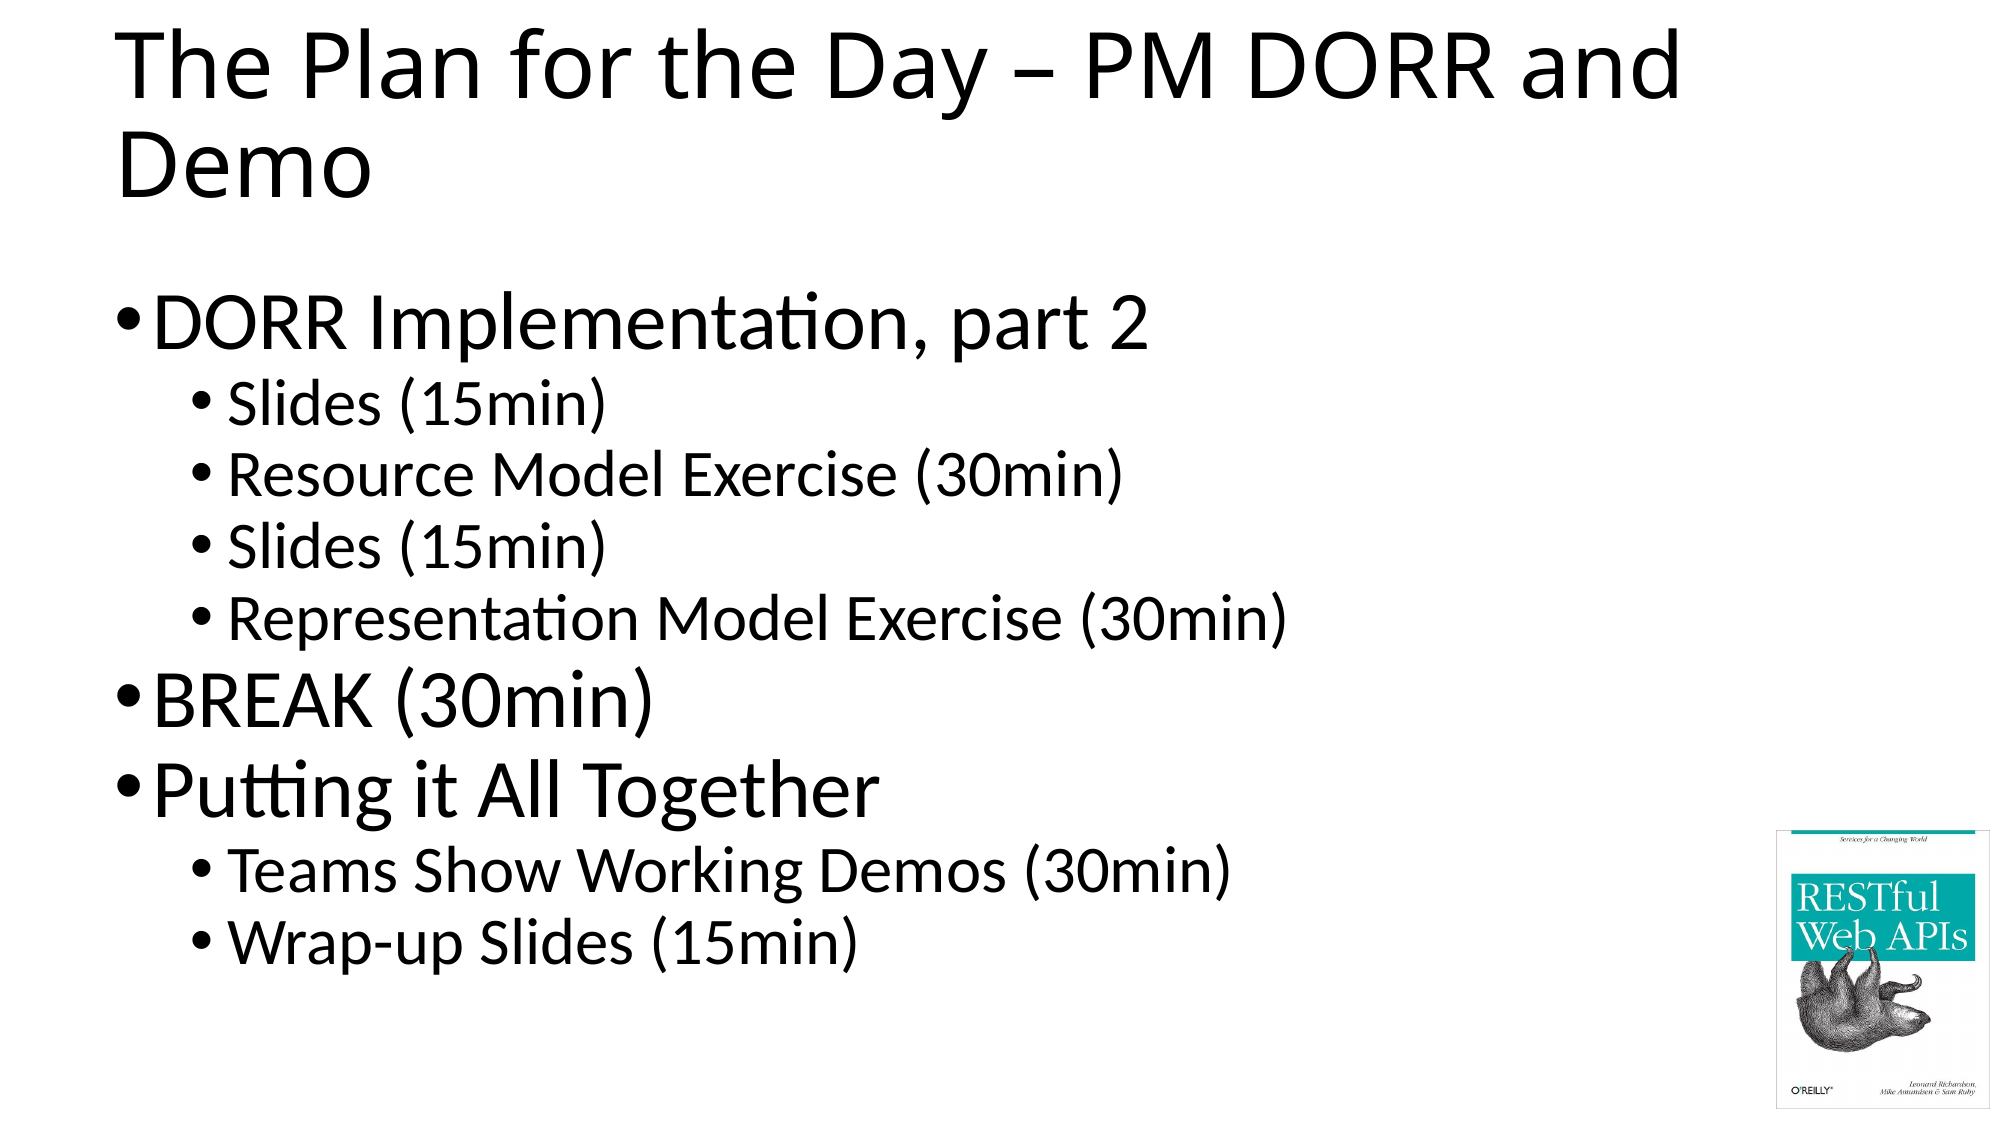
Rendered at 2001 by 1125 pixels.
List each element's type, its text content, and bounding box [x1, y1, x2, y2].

picture [1776, 830, 1990, 1109]
list DORR Implementation, part 2 Slides (15min) Resource Model Exercise (30min) Slides (15min) Representation Model Exercise (30min) BREAK (30min) Putting it All Together Teams Show Working Demos (30min) Wrap-up Slides (15min) [99, 262, 1950, 1078]
title The Plan for the Day – PM DORR and Demo [99, 45, 1900, 233]
